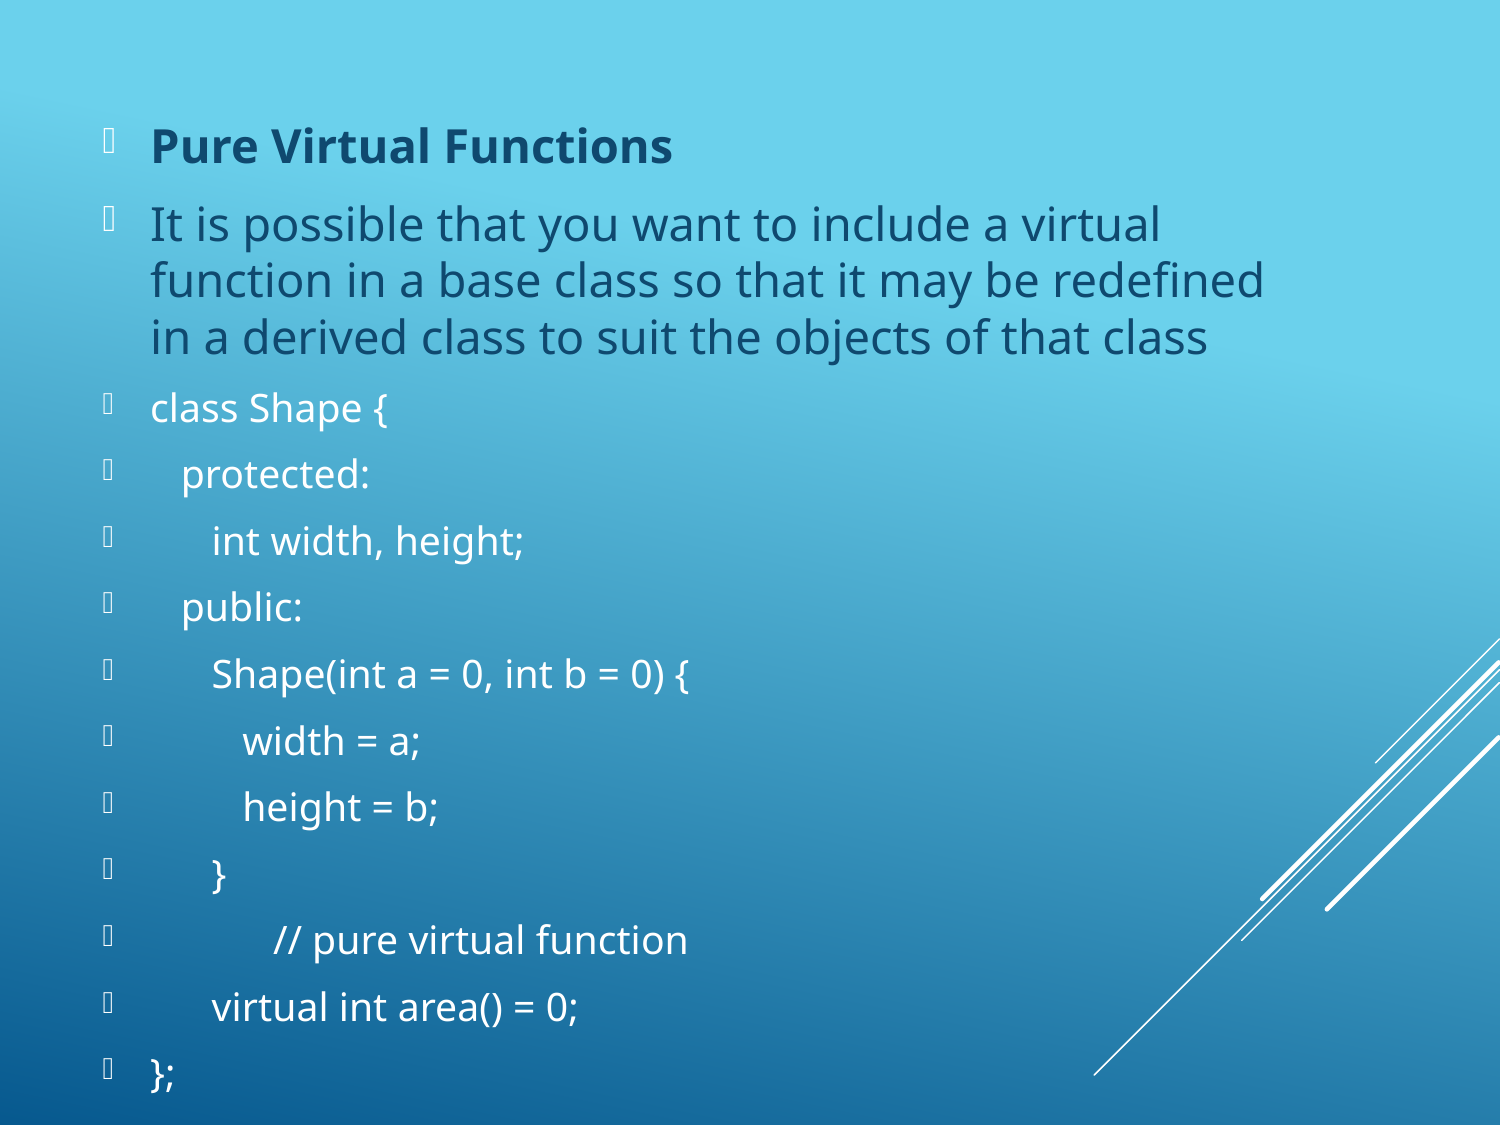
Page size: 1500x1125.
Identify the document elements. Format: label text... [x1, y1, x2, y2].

list Pure Virtual Functions It is possible that you want to include a virtual function in a base class so that it may be redefined in a derived class to suit the objects of that class class Shape { protected: int width, height; public: Shape(int a = 0, int b = 0) { width = a; height = b; } // pure virtual function virtual int area() = 0; }; [87, 87, 1300, 1125]
